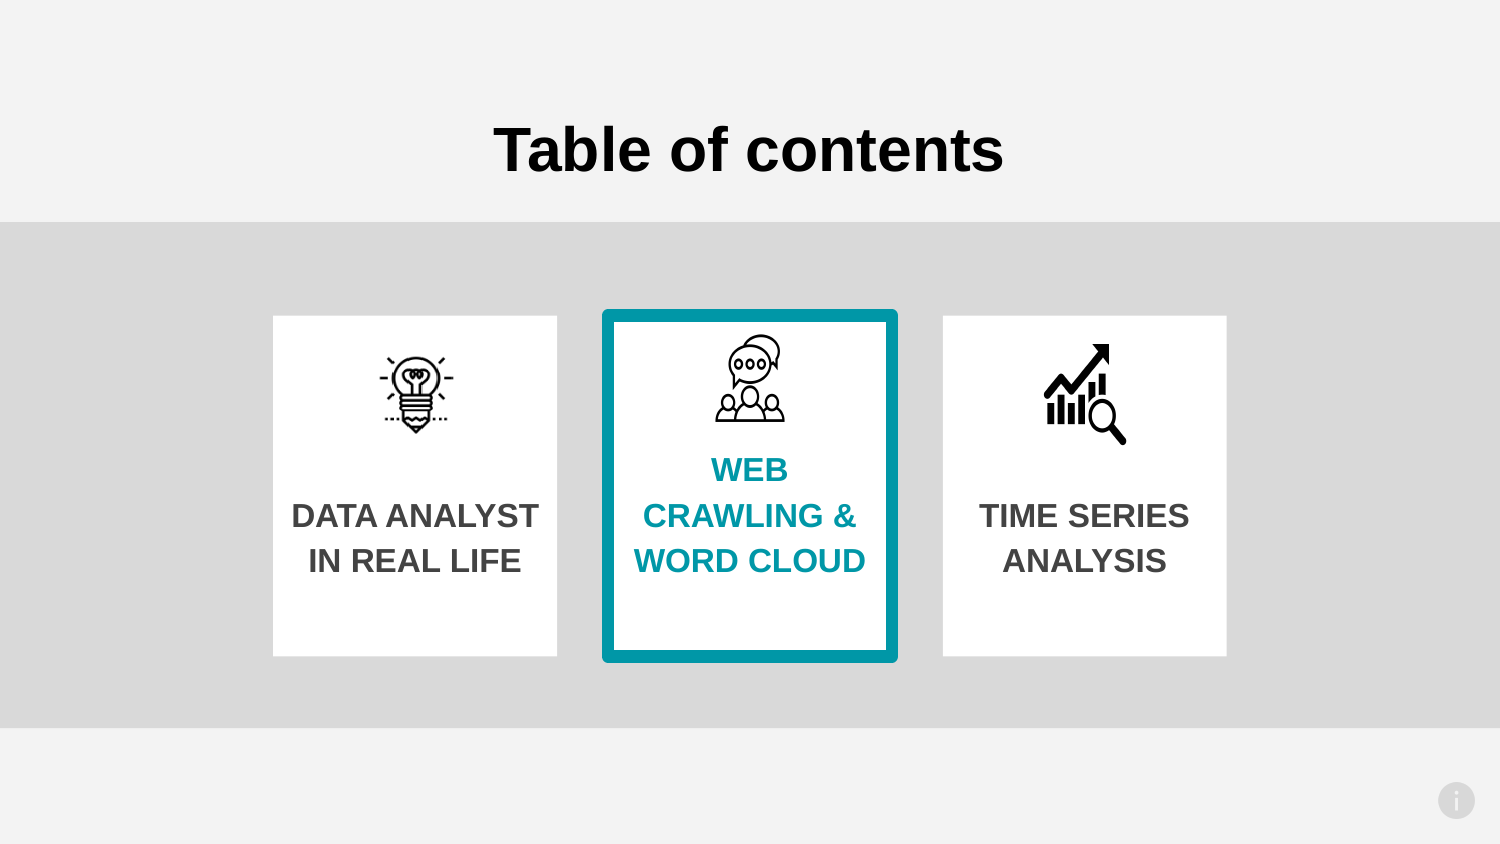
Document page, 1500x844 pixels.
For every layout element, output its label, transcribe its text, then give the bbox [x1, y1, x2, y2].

text_box Table of contents [351, 93, 1149, 213]
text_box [272, 315, 1227, 657]
text_box [0, 222, 1500, 729]
